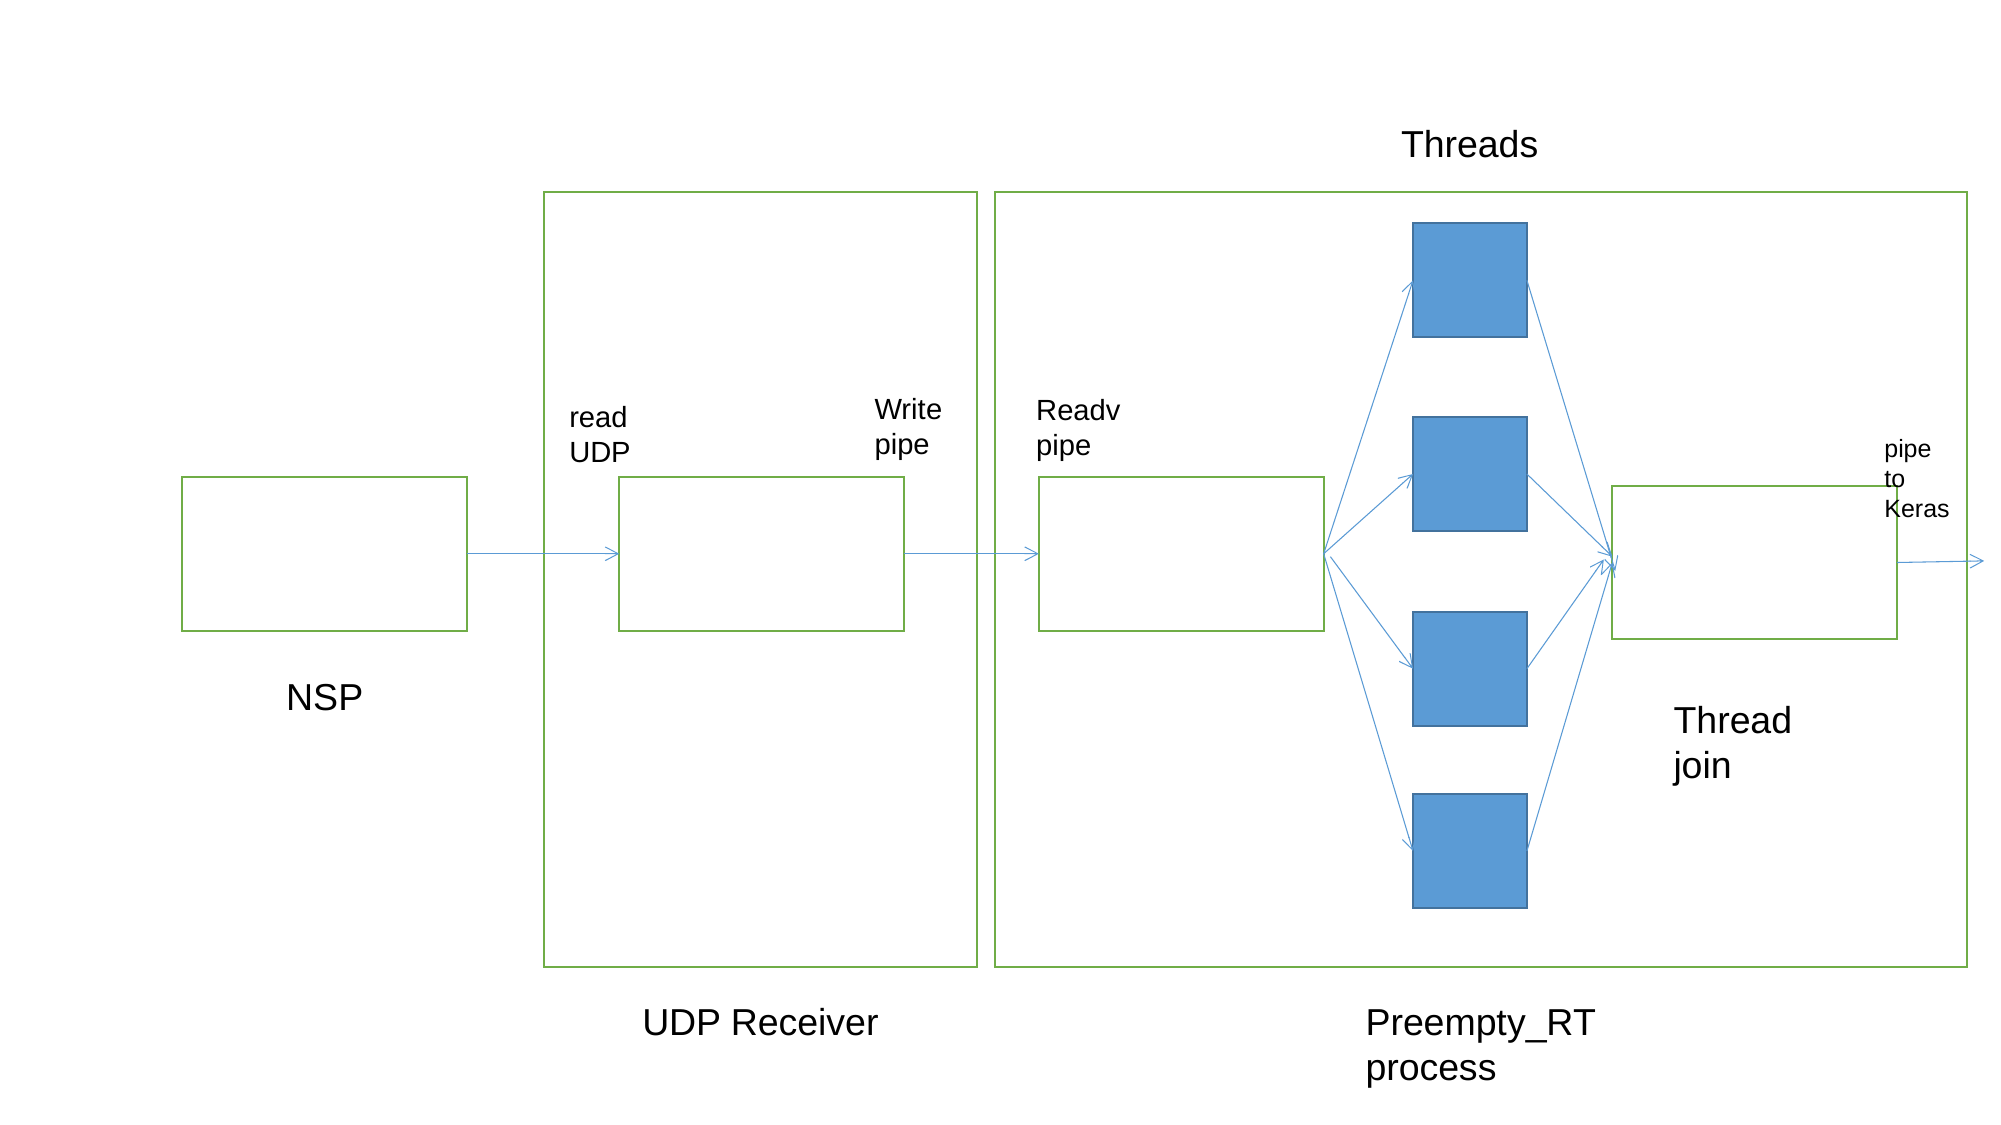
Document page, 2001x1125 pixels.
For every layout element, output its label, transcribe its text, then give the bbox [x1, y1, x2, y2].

text_box Preempty_RT process [1350, 990, 1612, 1096]
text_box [1323, 553, 1413, 851]
text_box Threads [1386, 112, 1554, 172]
text_box pipe to Keras [1869, 425, 1965, 530]
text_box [1526, 559, 1604, 669]
text_box [181, 476, 468, 632]
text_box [1526, 474, 1613, 557]
text_box NSP [271, 665, 378, 725]
text_box [994, 191, 1968, 968]
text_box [1323, 280, 1413, 553]
text_box Readv pipe [1021, 383, 1136, 469]
text_box read UDP [554, 391, 646, 476]
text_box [1526, 571, 1613, 851]
text_box Write pipe [859, 382, 958, 468]
text_box UDP Receiver [627, 990, 894, 1051]
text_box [1526, 280, 1616, 571]
text_box [543, 191, 978, 968]
